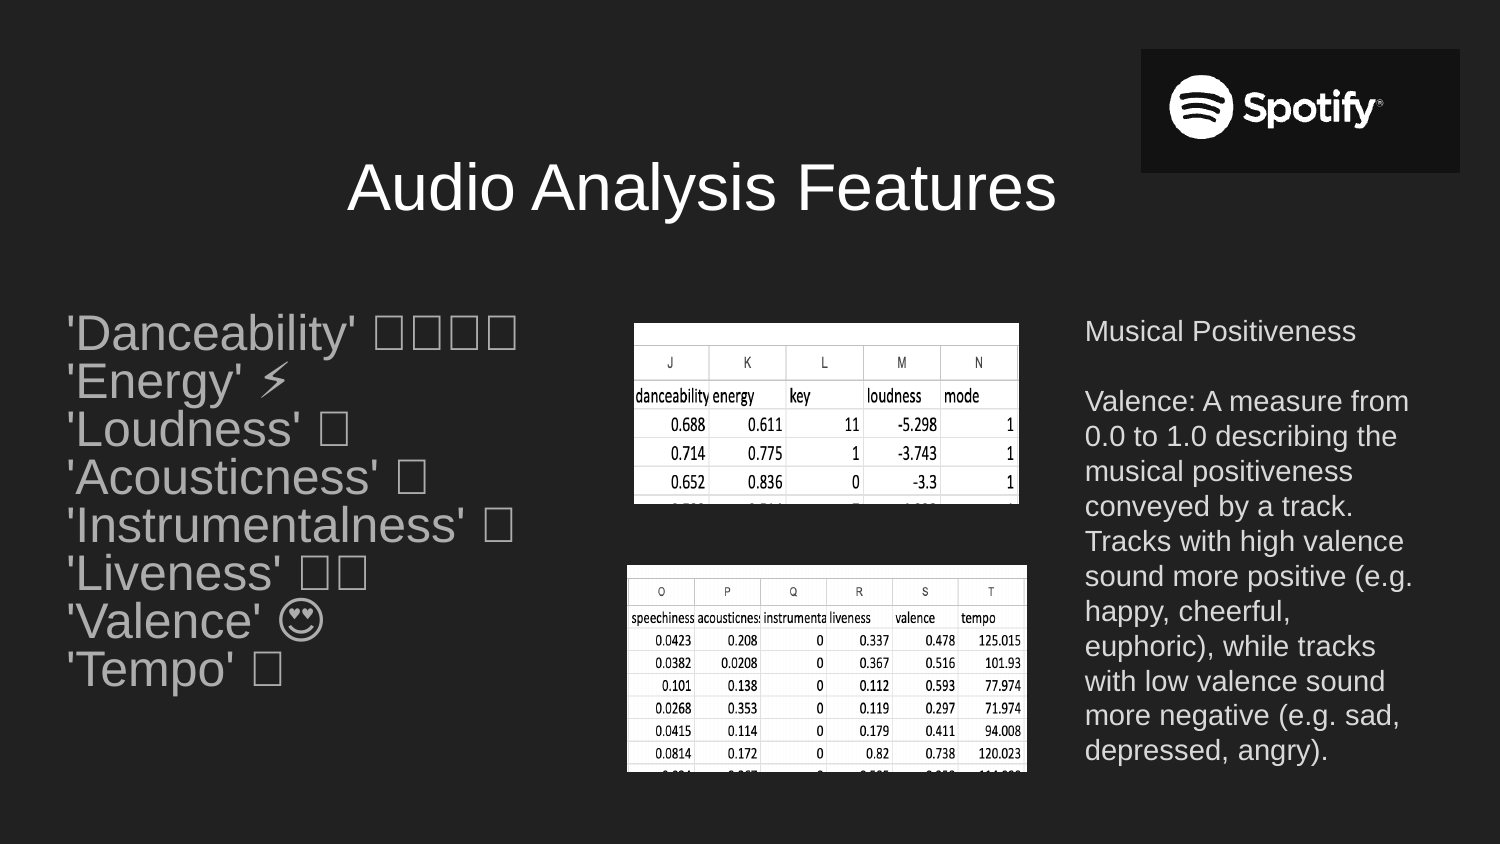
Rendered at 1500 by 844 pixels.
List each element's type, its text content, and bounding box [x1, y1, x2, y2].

title Audio Analysis Features [51, 49, 1355, 239]
subtitle 'Danceability' 💃🏻🕺🏻 'Energy' ⚡️ 'Loudness' 📣 'Acousticness' 🎸 'Instrumentalness' 🎹 'Liveness' 🤟🏻 'Valence' 😍 'Tempo' ⏰ [51, 297, 602, 835]
picture [634, 323, 1019, 504]
text_box Musical Positiveness Valence: A measure from 0.0 to 1.0 describing the musical positiveness conveyed by a track. Tracks with high valence sound more positive (e.g. happy, cheerful, euphoric), while tracks with low valence sound more negative (e.g. sad, depressed, angry). [1069, 297, 1437, 782]
picture [627, 565, 1027, 772]
picture [1140, 48, 1460, 173]
